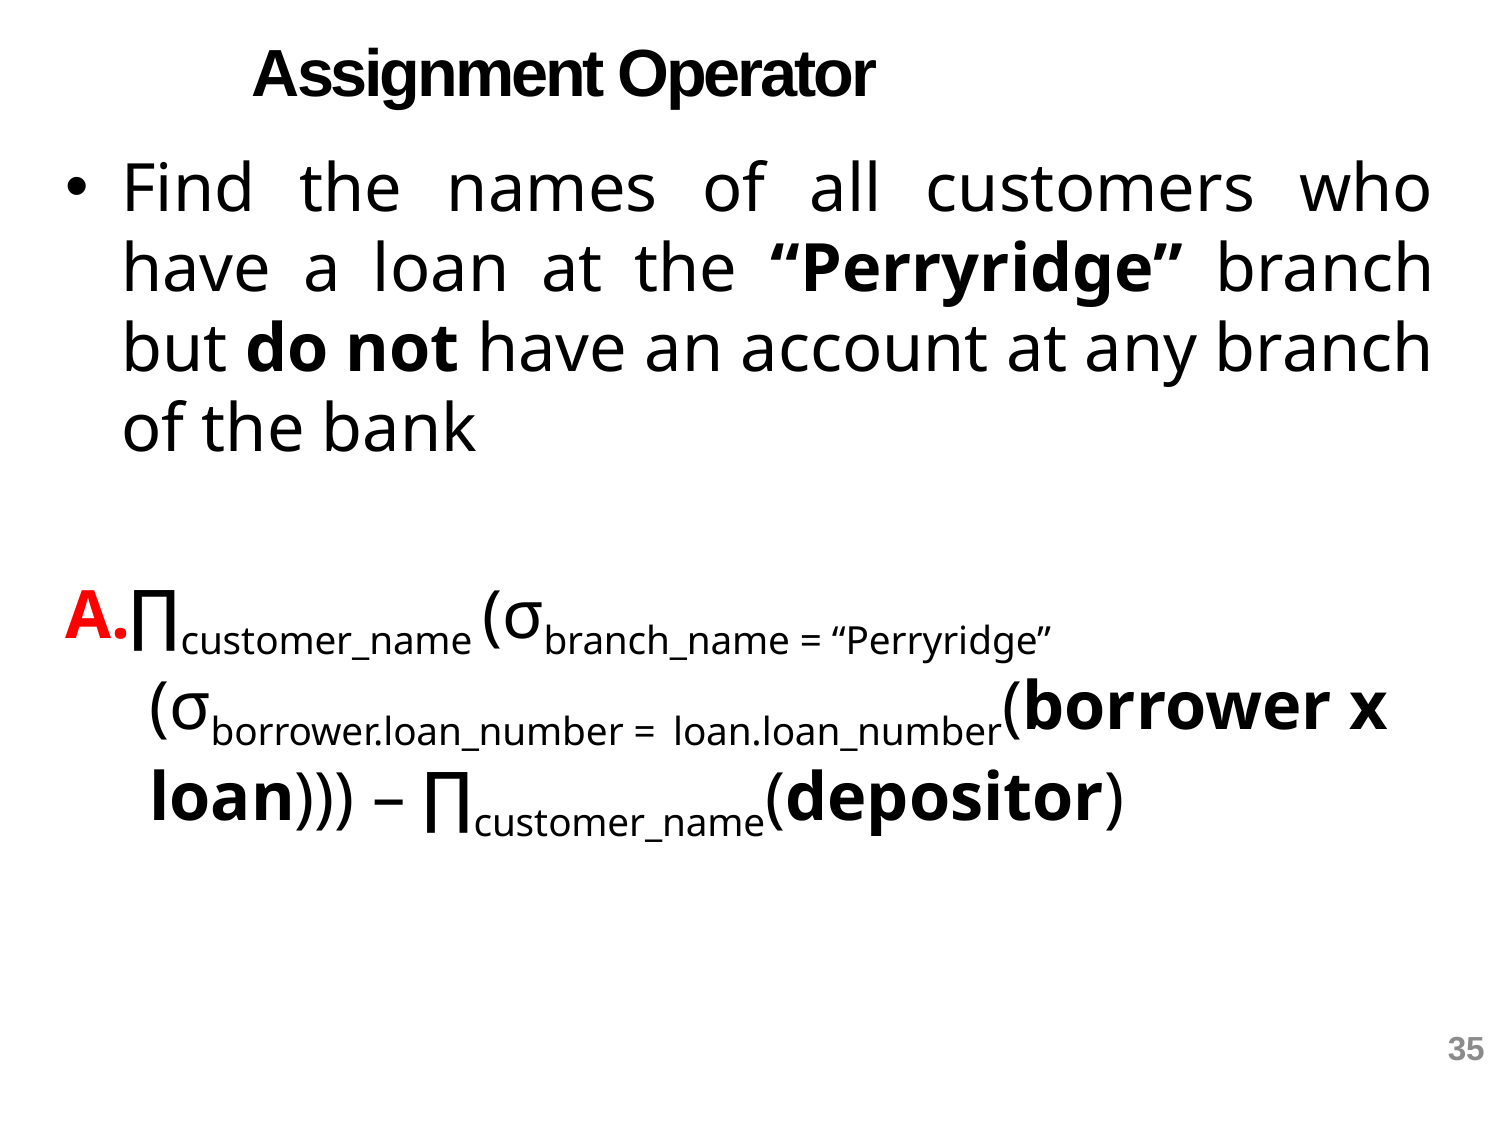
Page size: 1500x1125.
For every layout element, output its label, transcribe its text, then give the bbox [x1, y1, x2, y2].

title Assignment Operator [62, 0, 1067, 137]
list Find the names of all customers who have a loan at the “Perryridge” branch but do not have an account at any branch of the bank A.∏customer_name (σbranch_name = “Perryridge” (σborrower.loan_number = loan.loan_number(borrower x loan))) – ∏customer_name(depositor) [50, 137, 1450, 980]
slide_number 35 [1399, 1023, 1500, 1072]
